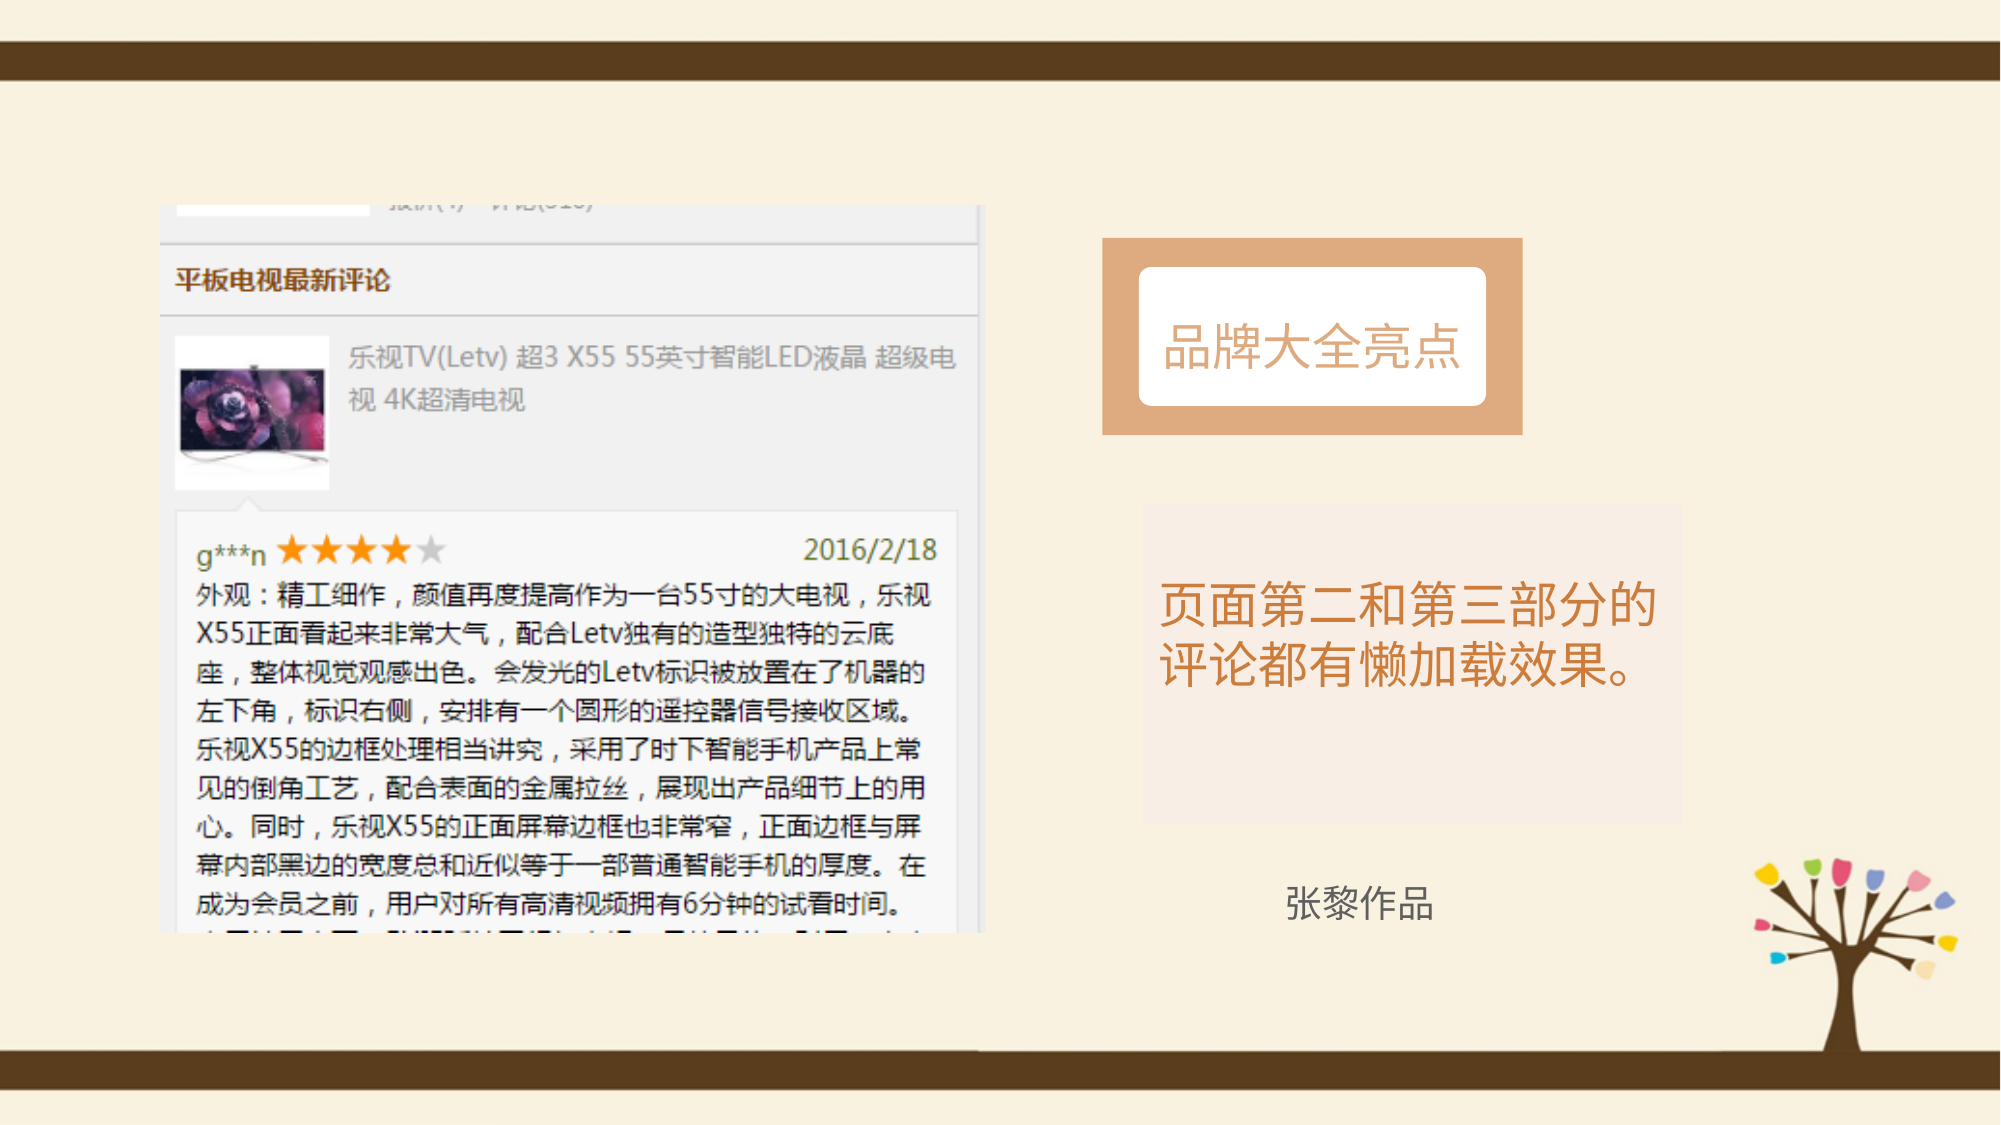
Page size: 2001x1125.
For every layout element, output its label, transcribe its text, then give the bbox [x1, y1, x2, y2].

picture [0, 0, 2001, 1125]
text_box [1102, 237, 1523, 436]
text_box 张黎作品 [1269, 872, 1693, 933]
text_box 品牌大全亮点 [1138, 267, 1487, 406]
text_box 页面第二和第三部分的评论都有懒加载效果。 [1143, 503, 1683, 825]
